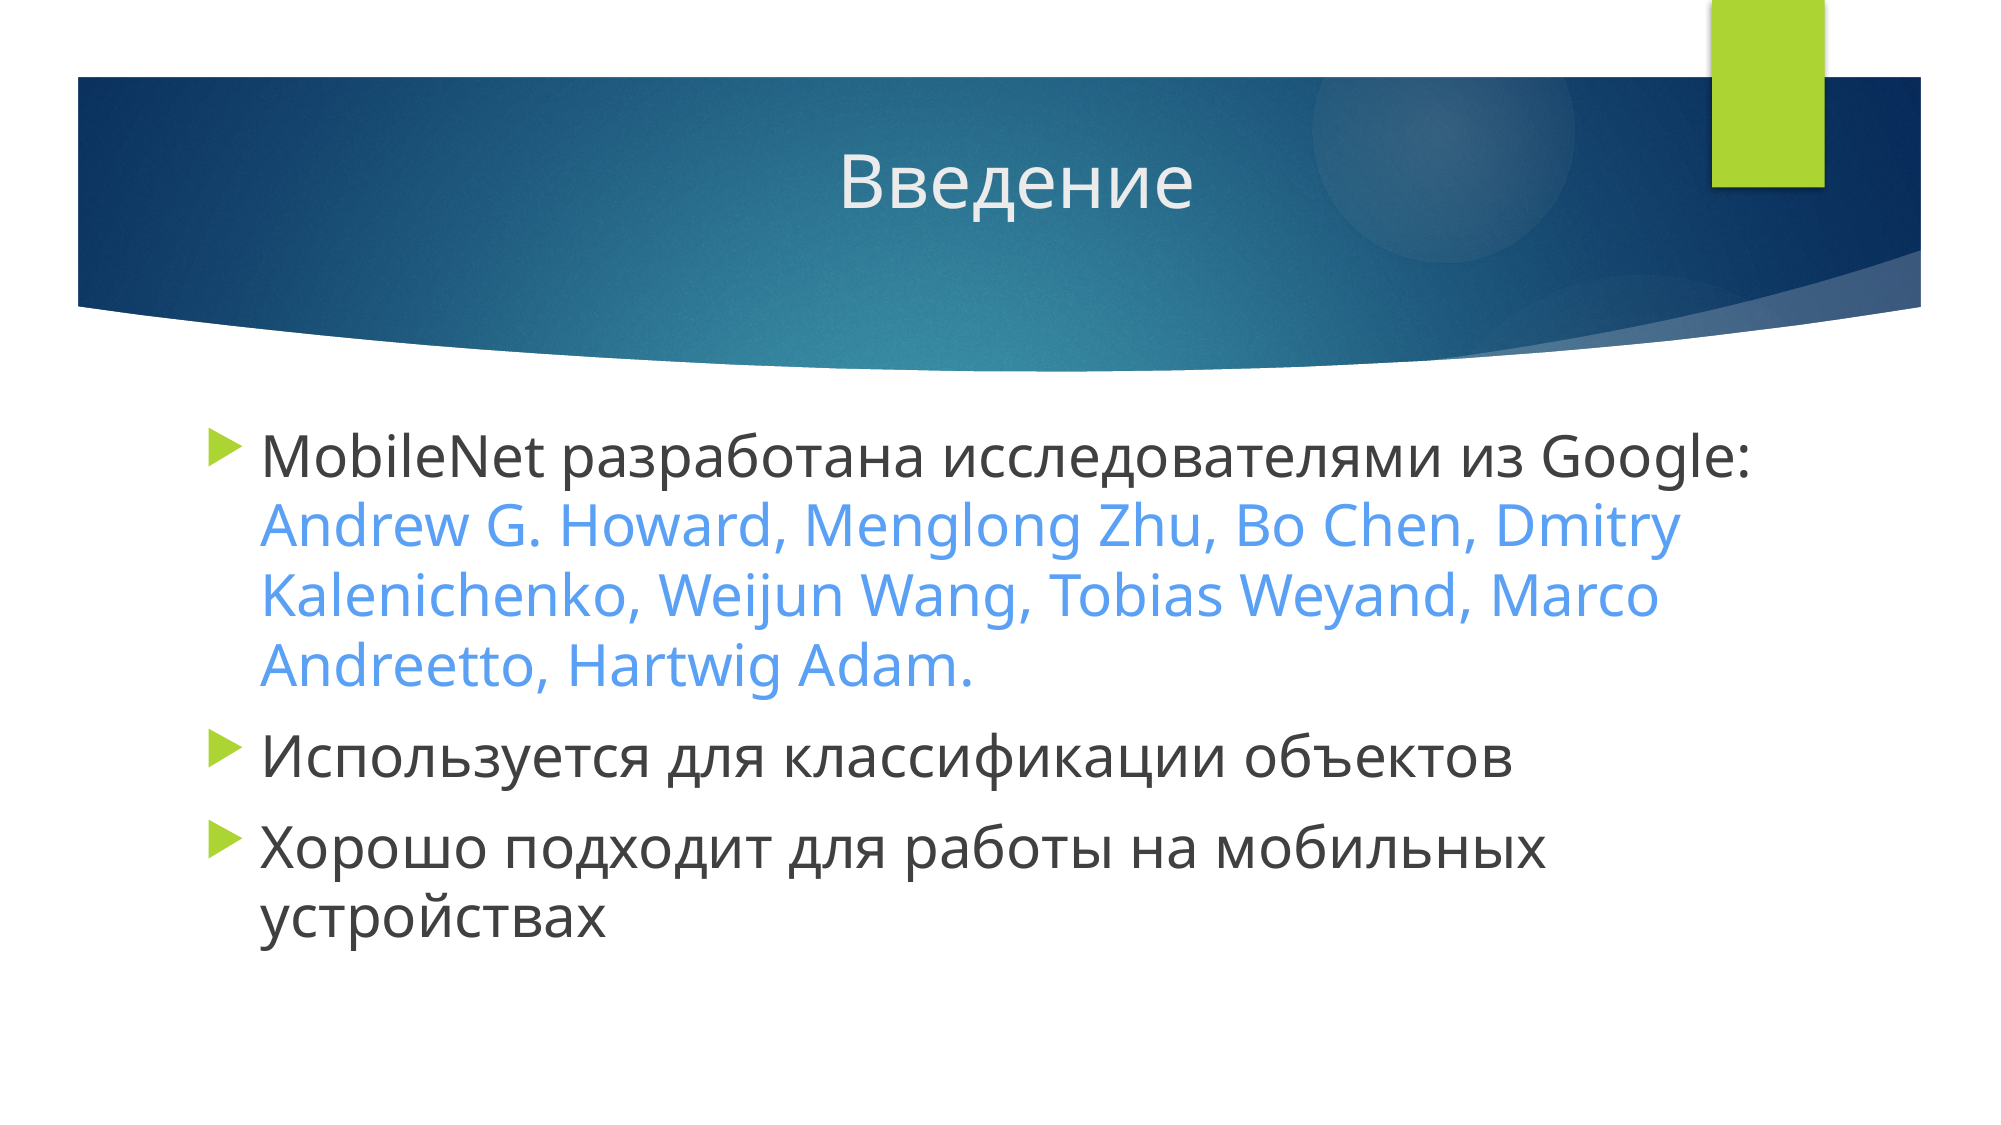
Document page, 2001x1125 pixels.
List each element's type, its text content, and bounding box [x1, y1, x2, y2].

title Введение [298, 121, 1736, 237]
list MobileNet разработана исследователями из Google: Andrew G. Howard, Menglong Zhu, Bo Chen, Dmitry Kalenichenko, Weijun Wang, Tobias Weyand, Marco Andreetto, Hartwig Adam. Используется для классификации объектов Хорошо подходит для работы на мобильных устройствах [189, 411, 1891, 1069]
